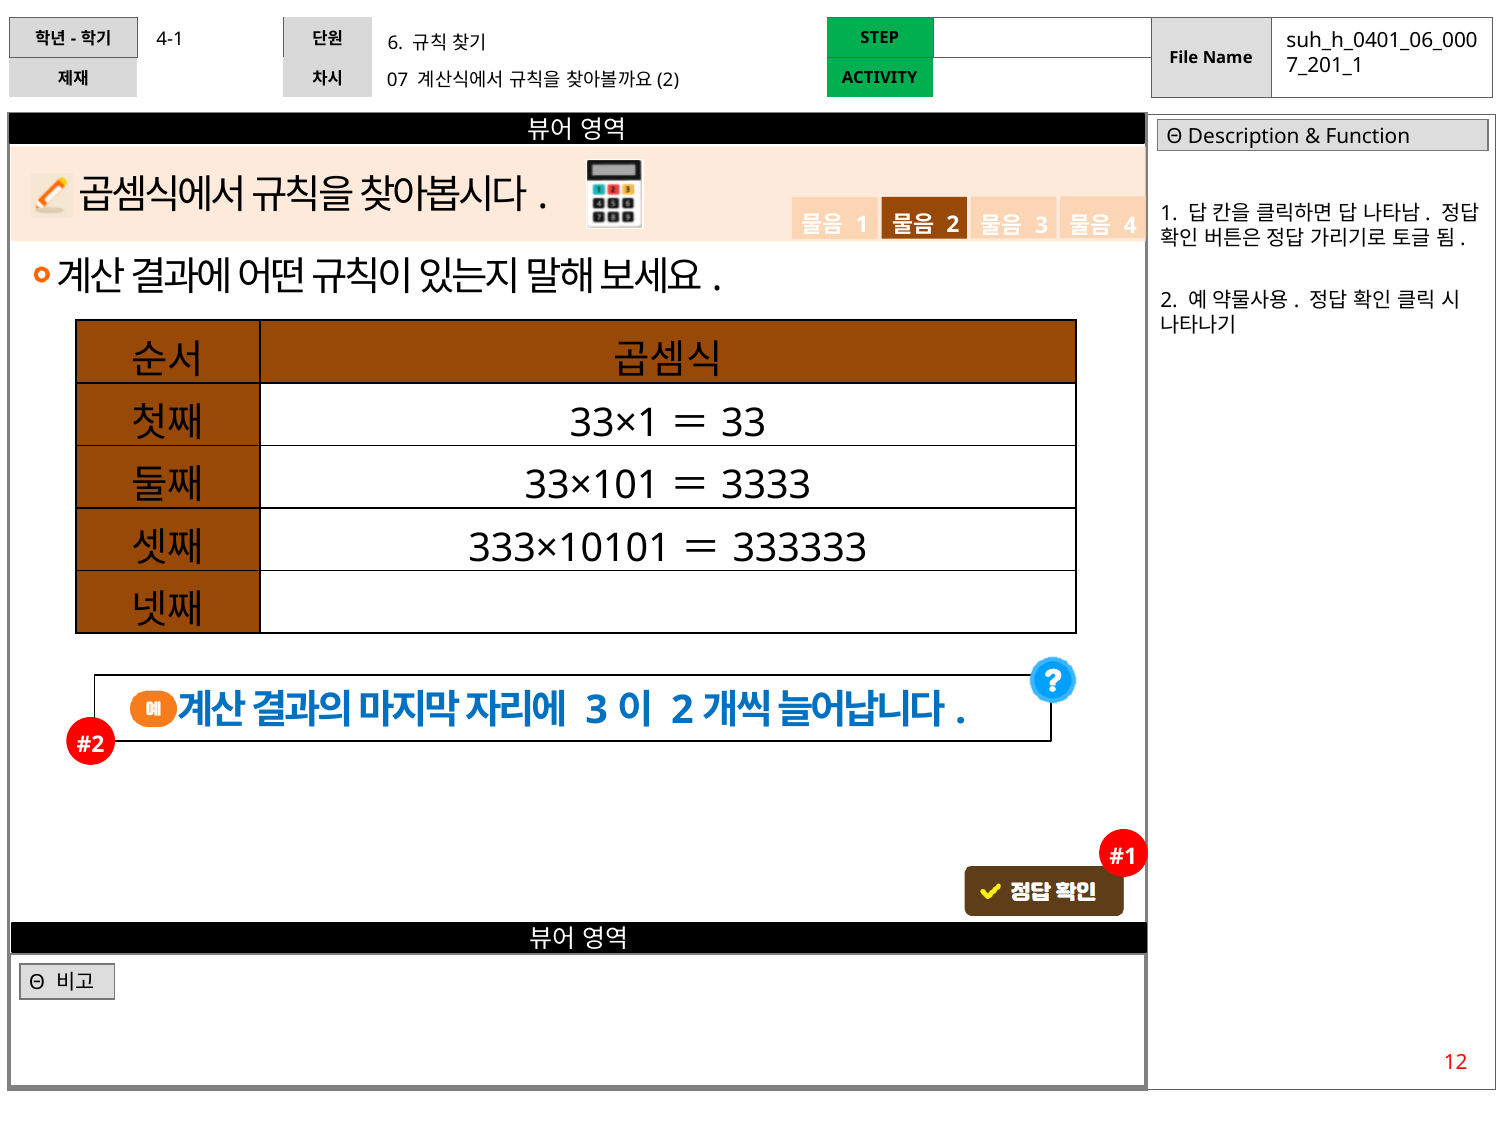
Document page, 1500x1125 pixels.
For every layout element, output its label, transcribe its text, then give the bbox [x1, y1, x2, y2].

table_cell 333×10101＝333333 [261, 509, 1075, 570]
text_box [792, 196, 1146, 240]
picture [1022, 650, 1083, 710]
picture [31, 173, 73, 218]
table_cell 33×101＝3333 [261, 446, 1075, 507]
text_box 계산 결과에 어떤 규칙이 있는지 말해 보세요. [41, 243, 1028, 306]
picture [31, 263, 51, 285]
text_box #1 [1097, 826, 1150, 879]
text_box suh_h_0401_06_0007_201_1 [1271, 18, 1500, 84]
table_cell 넷째 [77, 571, 259, 632]
text_box 4-1 [141, 18, 284, 55]
table_cell 둘째 [77, 446, 259, 507]
text_box 1. 답 칸을 클릭하면 답 나타남. 정답 확인 버튼은 정답 가리기로 토글 됨. 2. 예 약물사용. 정답 확인 클릭 시 나타나기 [1145, 160, 1500, 407]
table_cell 33×1＝33 [261, 384, 1075, 445]
text_box 6. 규칙 찾기 [372, 23, 828, 48]
table_cell 첫째 [77, 384, 259, 445]
table_header 곱셈식 [261, 321, 1075, 382]
text_box 곱셈식에서 규칙을 찾아봅시다. [63, 162, 582, 225]
text_box 계산 결과의 마지막 자리에 3이 2개씩 늘어납니다. [94, 675, 1052, 742]
picture [963, 863, 1126, 918]
picture [586, 158, 644, 229]
table_cell 셋째 [77, 509, 259, 570]
picture [127, 687, 178, 728]
text_box 07 계산식에서 규칙을 찾아볼까요(2) [372, 60, 821, 96]
text_box [9, 145, 1148, 244]
text_box 곱셈식에서 규칙을 찾아봅시다. [647, 162, 1150, 225]
table_cell [261, 571, 1075, 632]
table_header Θ Description & Function [1158, 120, 1487, 150]
table_header 순서 [77, 321, 259, 382]
text_box #2 [64, 714, 118, 767]
